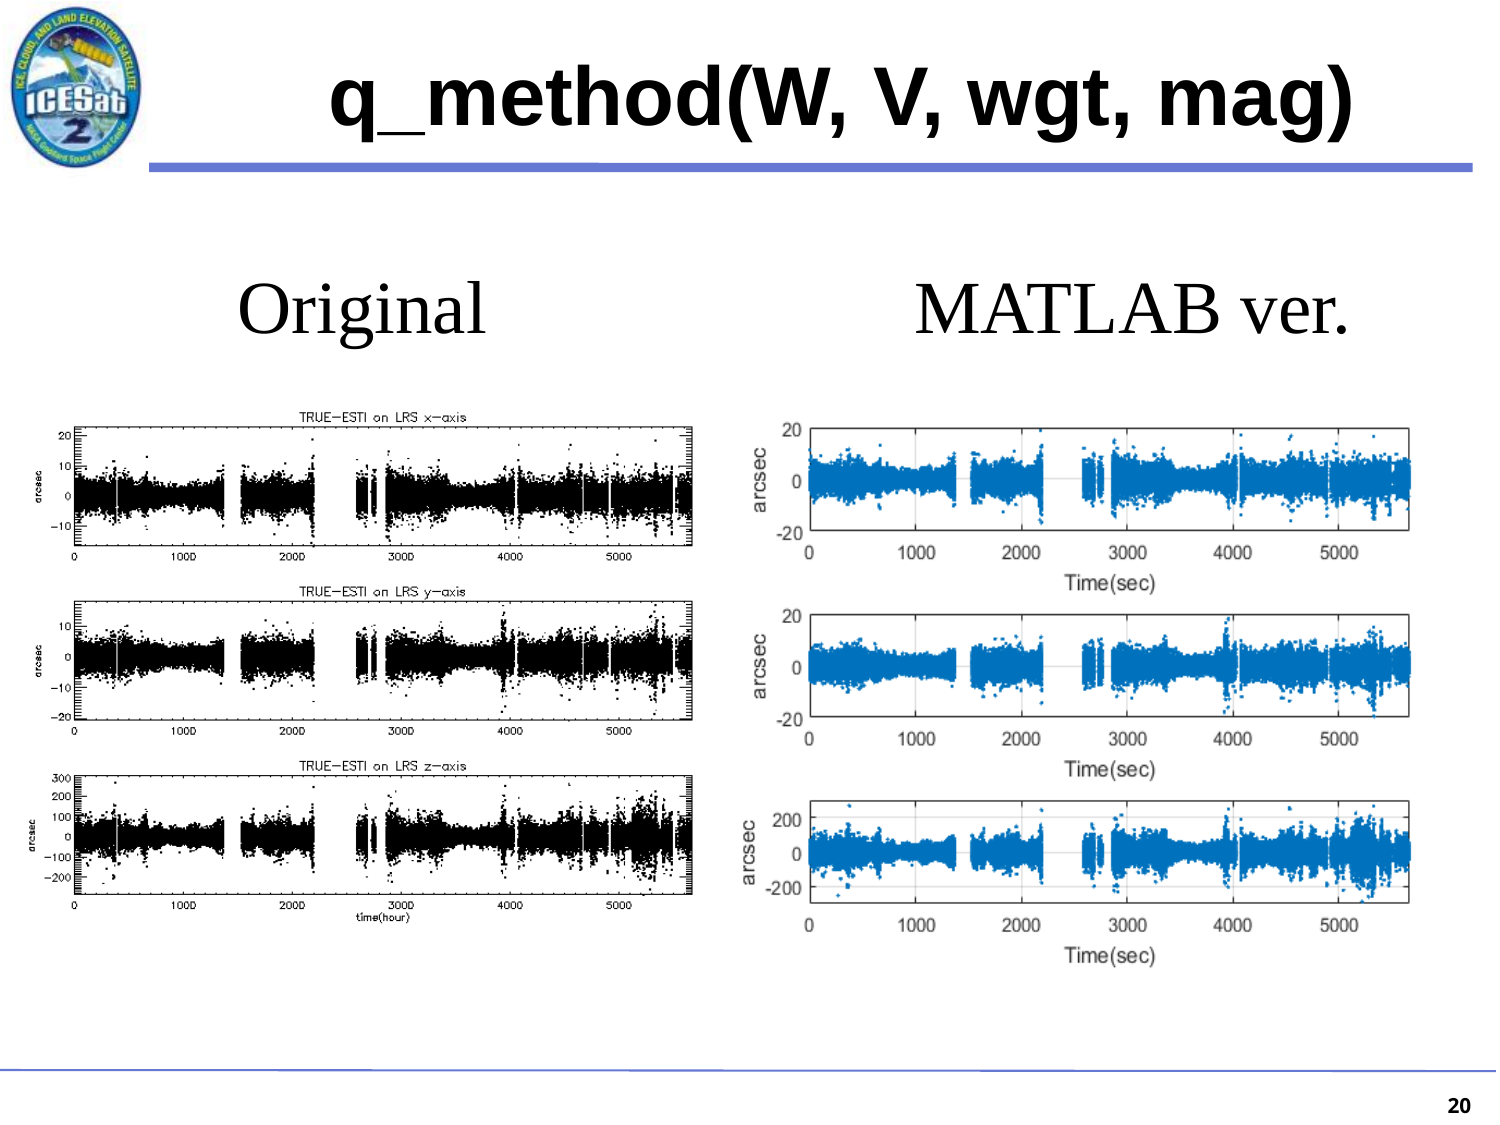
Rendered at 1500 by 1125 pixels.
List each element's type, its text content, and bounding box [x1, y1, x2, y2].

text_box MATLAB ver. [899, 250, 1367, 356]
picture [3, 1, 149, 178]
text_box Original [222, 250, 502, 356]
title q_method(W, V, wgt, mag) [220, 36, 1465, 164]
picture [13, 381, 1483, 1003]
